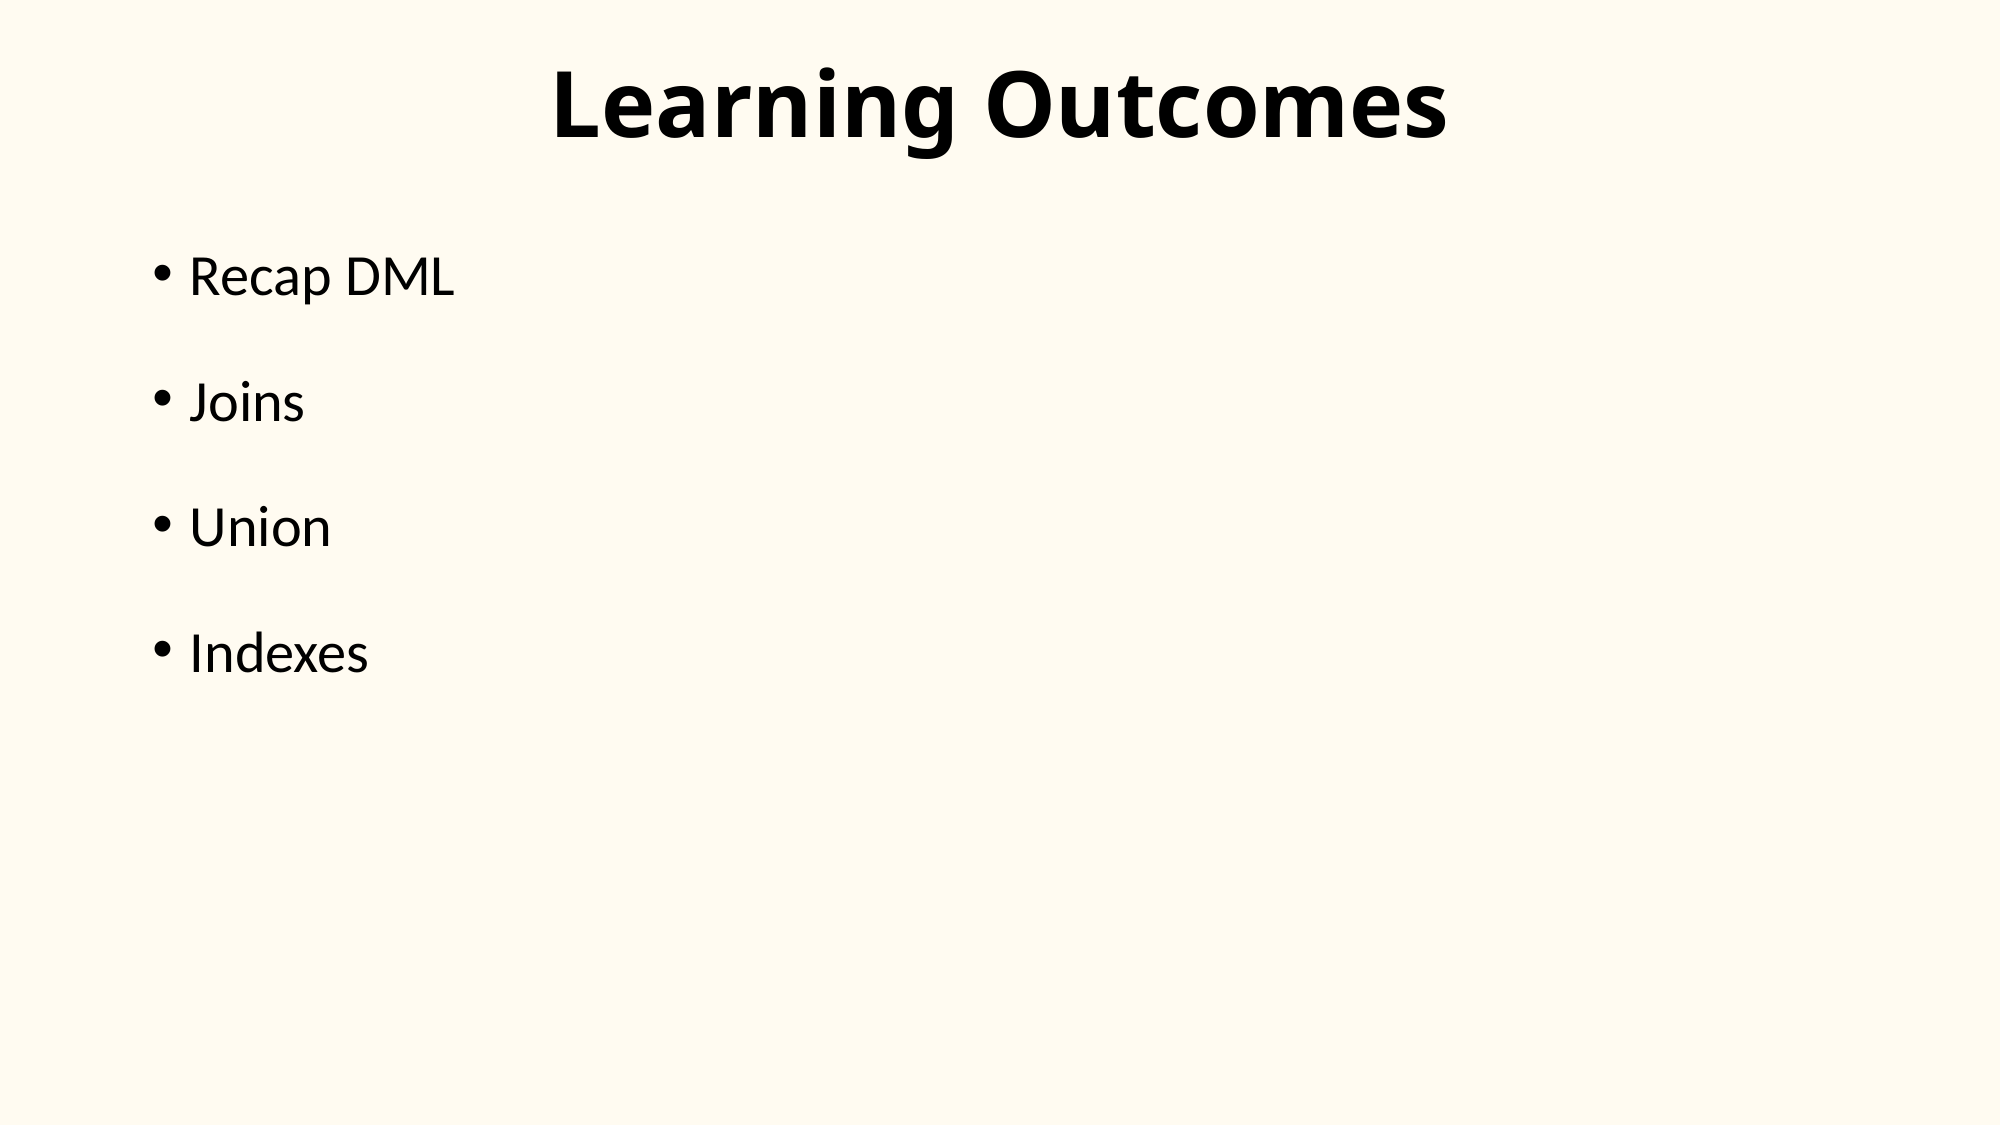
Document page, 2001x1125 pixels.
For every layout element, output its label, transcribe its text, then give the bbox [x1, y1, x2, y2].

title Learning Outcomes [0, 20, 2000, 195]
list Recap DML Joins Union Indexes [137, 194, 1863, 1074]
